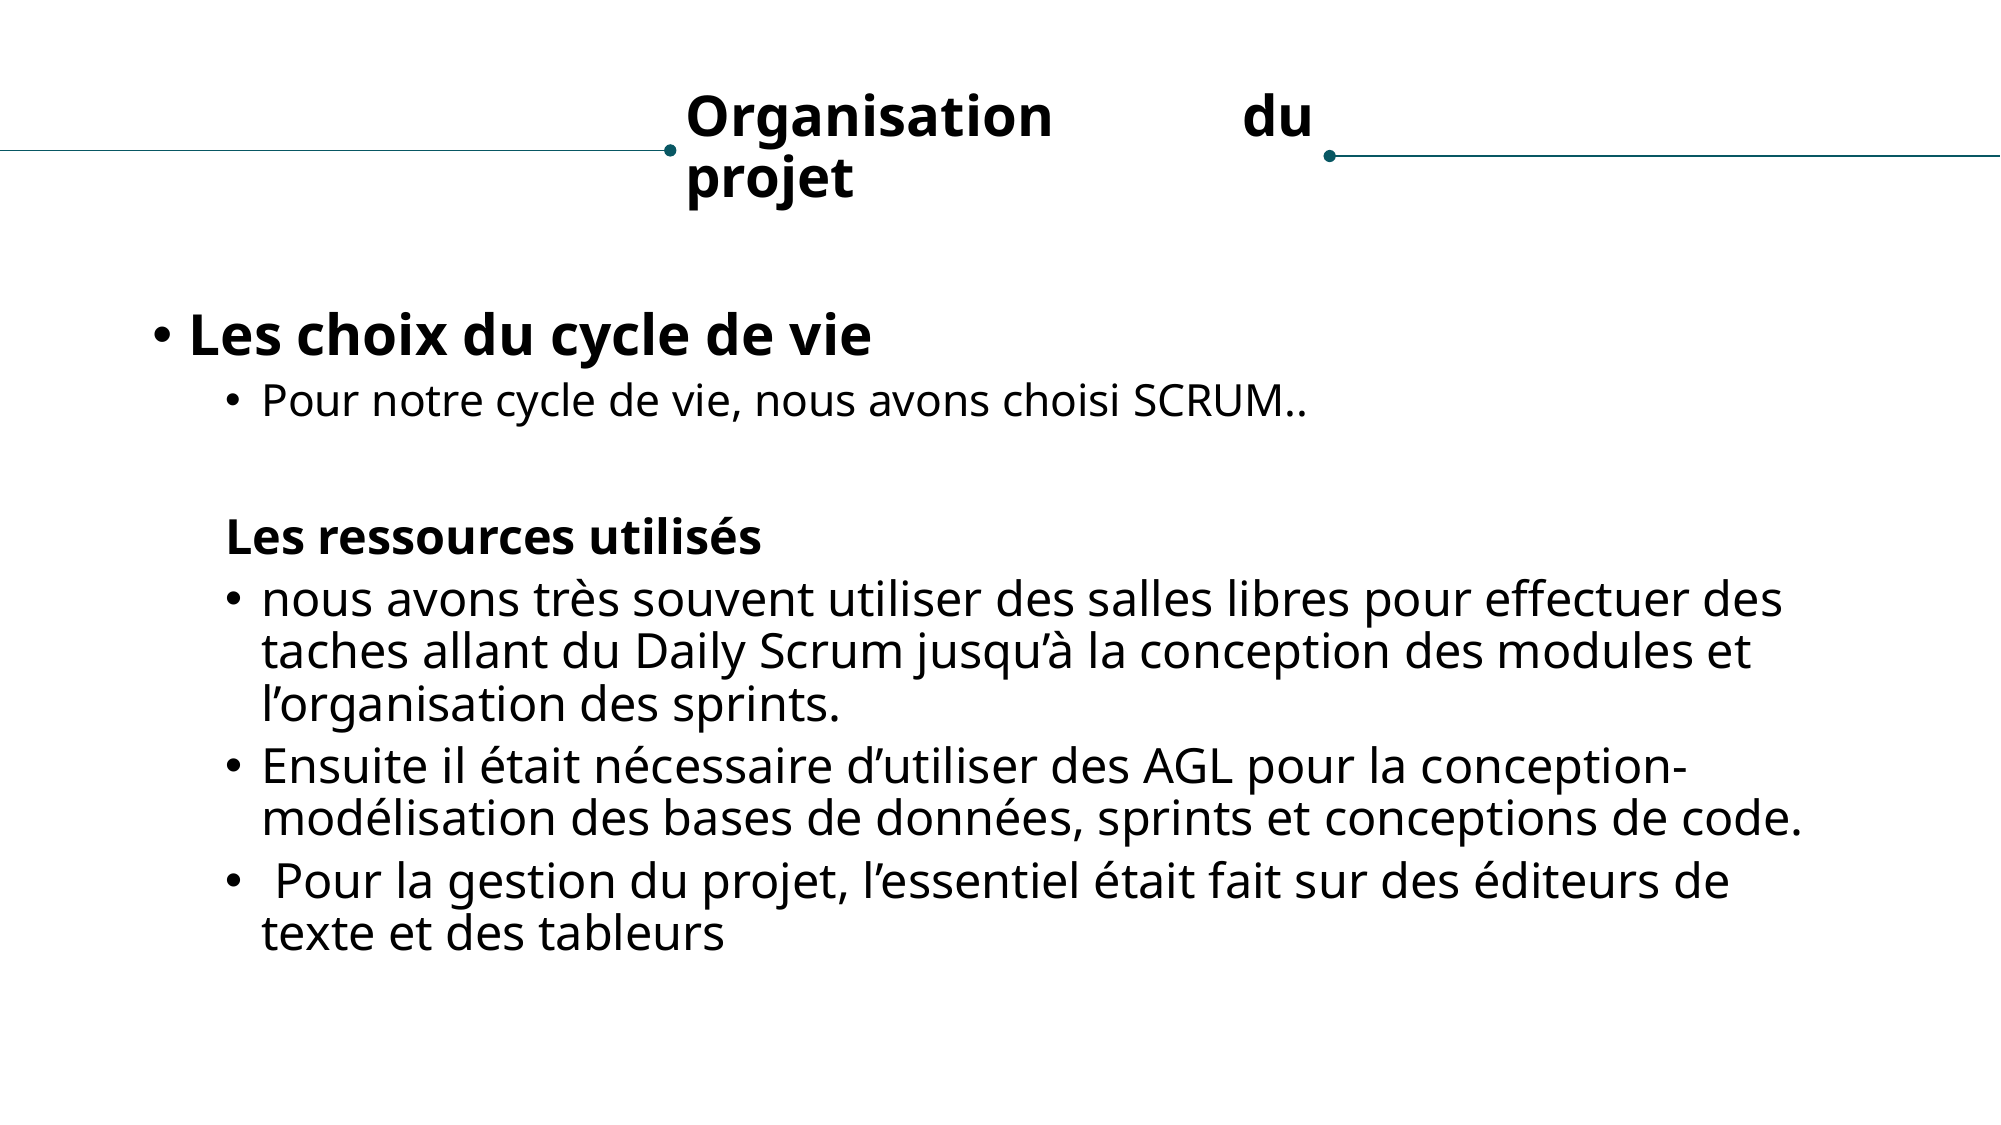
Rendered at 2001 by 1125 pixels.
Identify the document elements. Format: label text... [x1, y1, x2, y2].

title Organisation du projet [670, 59, 1330, 238]
list Les choix du cycle de vie Pour notre cycle de vie, nous avons choisi SCRUM.. Les ressources utilisés nous avons très souvent utiliser des salles libres pour effectuer des taches allant du Daily Scrum jusqu’à la conception des modules et l’organisation des sprints. Ensuite il était nécessaire d’utiliser des AGL pour la conception-modélisation des bases de données, sprints et conceptions de code. Pour la gestion du projet, l’essentiel était fait sur des éditeurs de texte et des tableurs [137, 299, 1863, 1014]
